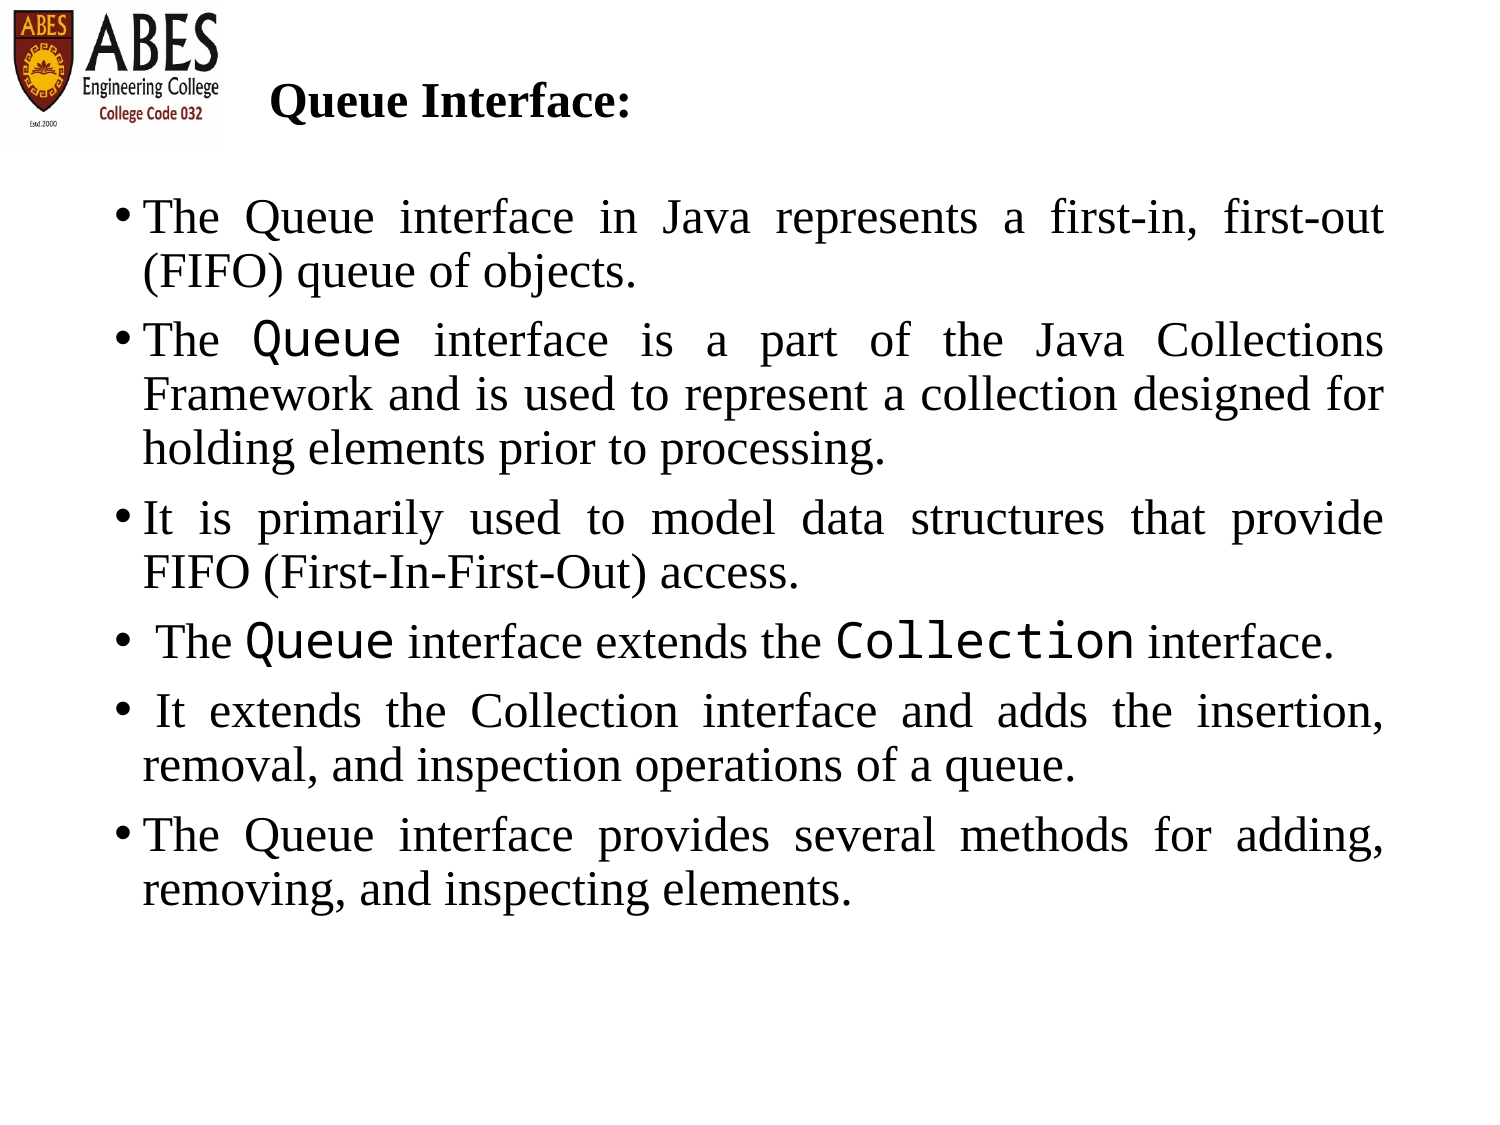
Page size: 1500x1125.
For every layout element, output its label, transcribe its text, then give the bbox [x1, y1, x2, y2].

title Queue Interface: [253, 66, 1447, 136]
list The Queue interface in Java represents a first-in, first-out (FIFO) queue of objects. The Queue interface is a part of the Java Collections Framework and is used to represent a collection designed for holding elements prior to processing. It is primarily used to model data structures that provide FIFO (First-In-First-Out) access. The Queue interface extends the Collection interface. It extends the Collection interface and adds the insertion, removal, and inspection operations of a queue. The Queue interface provides several methods for adding, removing, and inspecting elements. [103, 184, 1397, 1047]
picture [2, 0, 225, 146]
